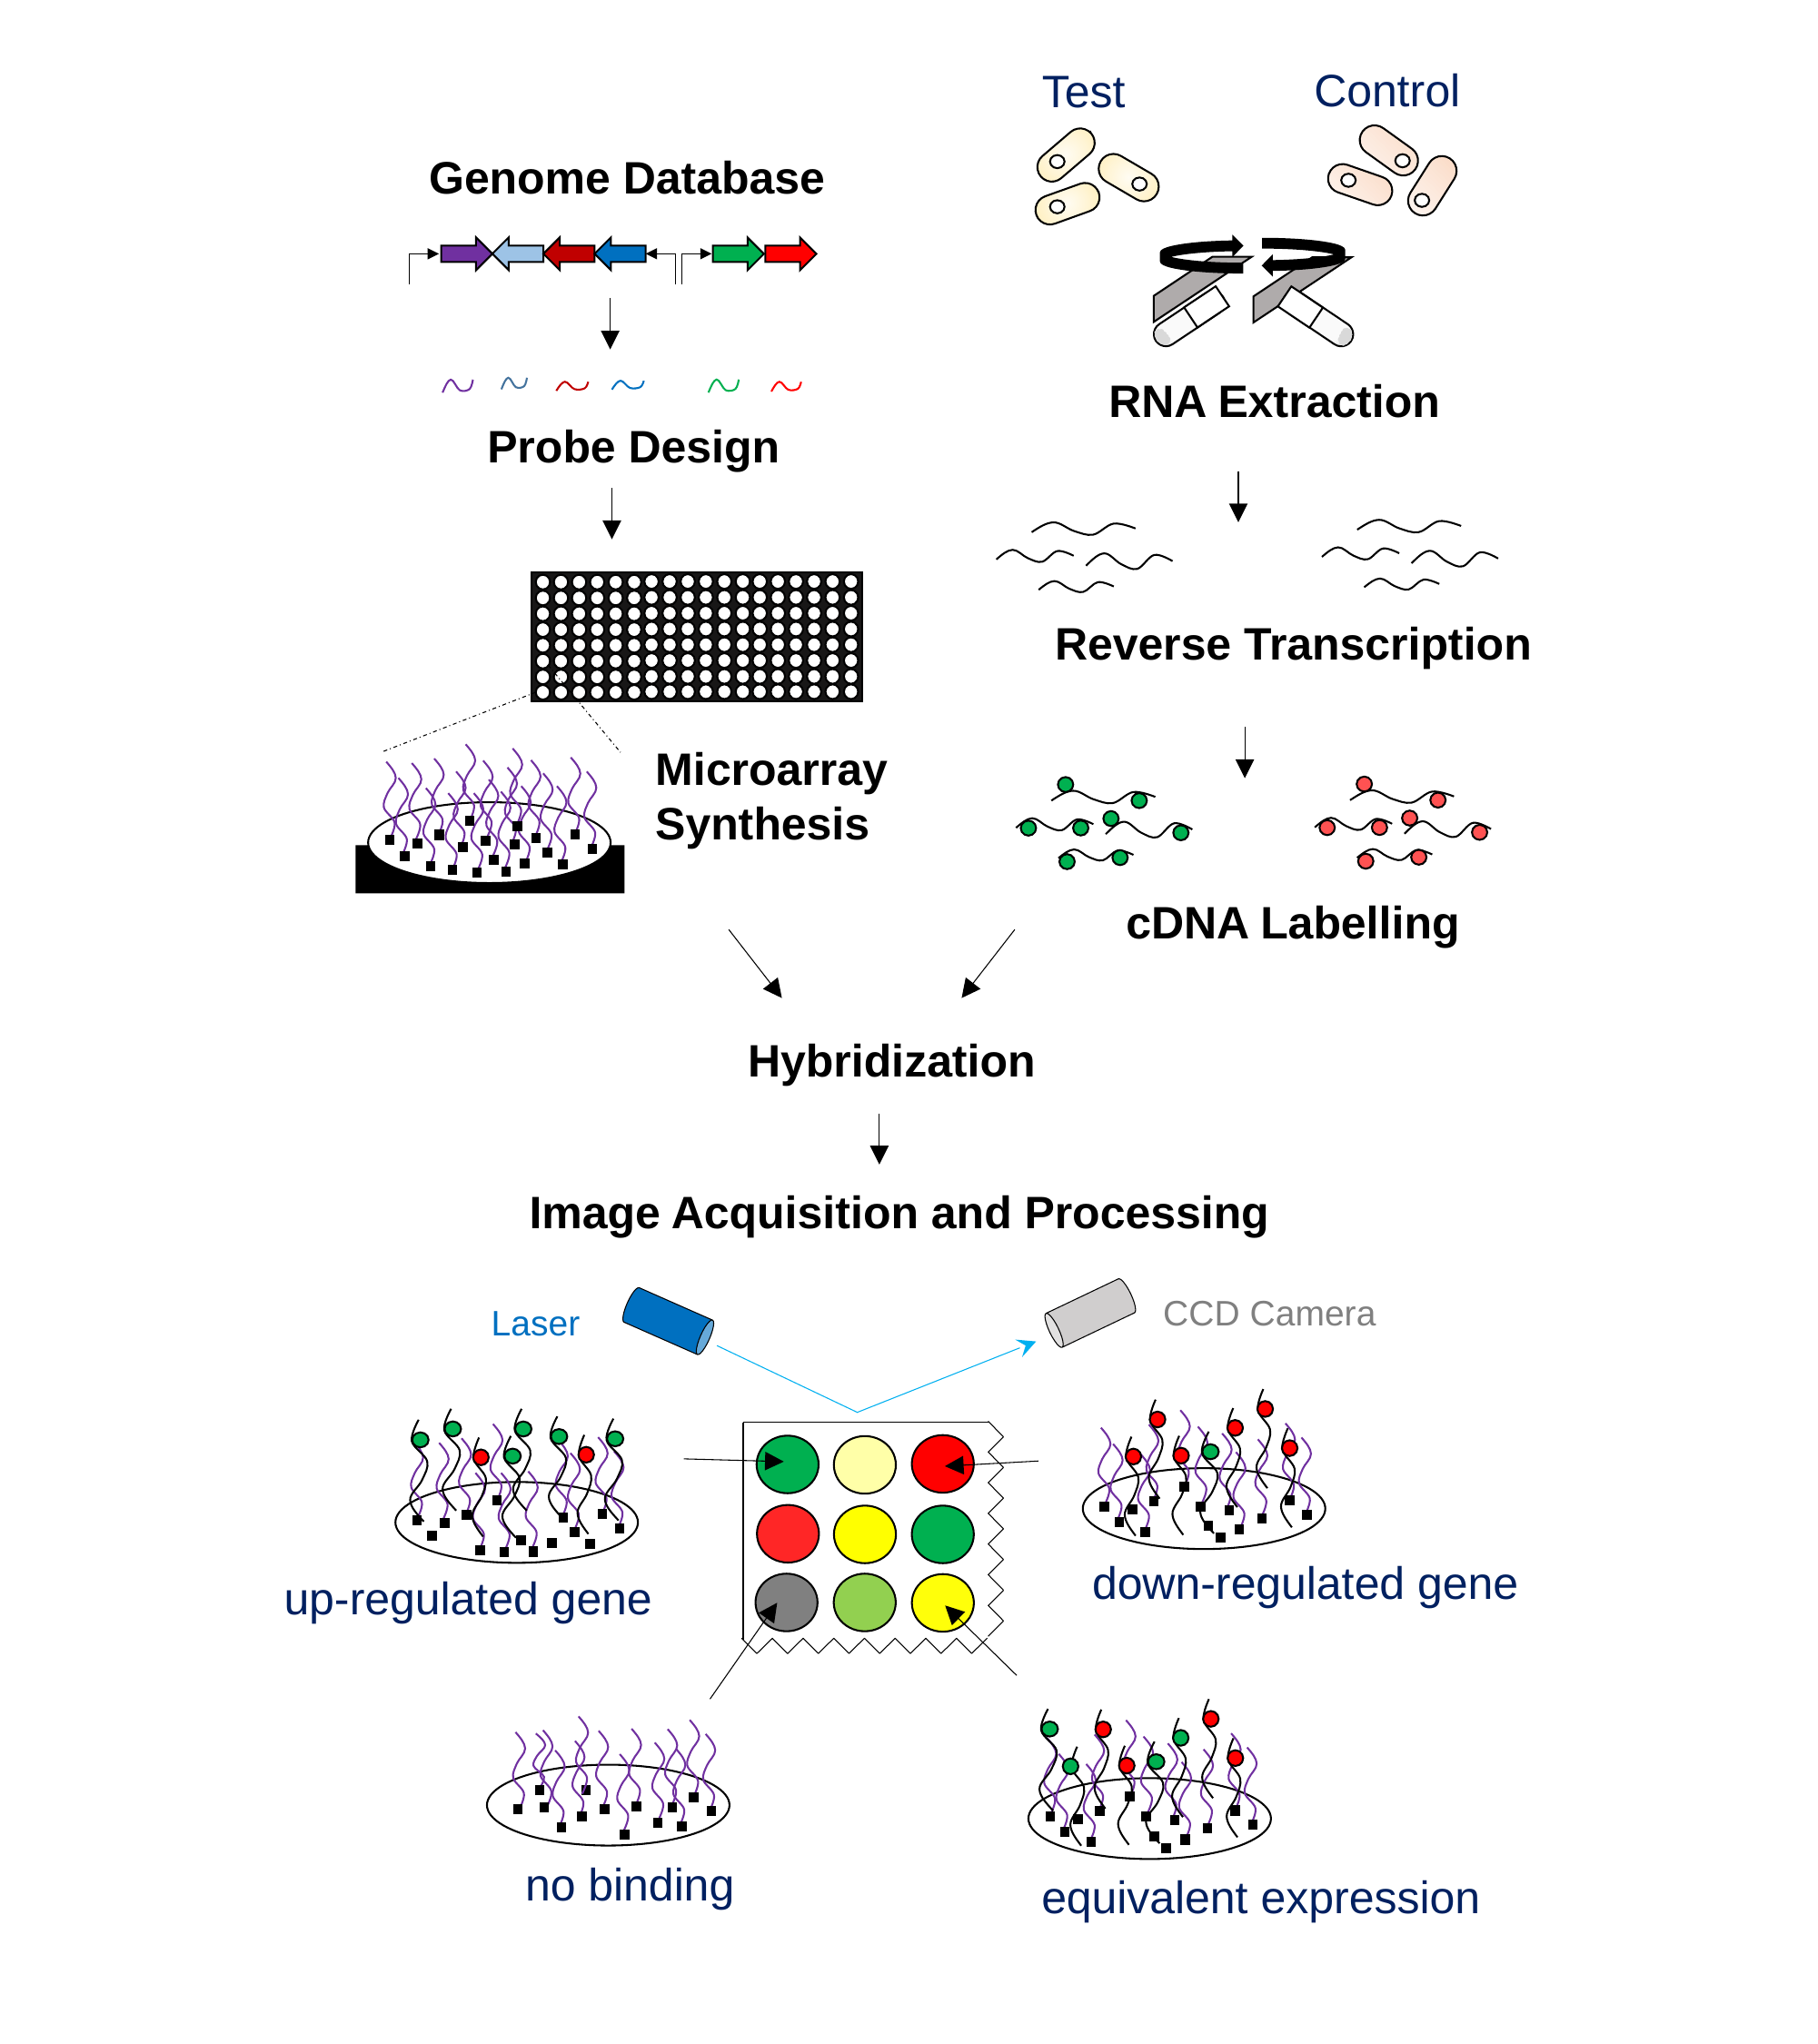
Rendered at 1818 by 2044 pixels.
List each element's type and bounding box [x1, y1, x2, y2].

text_box [268, 55, 1549, 1931]
